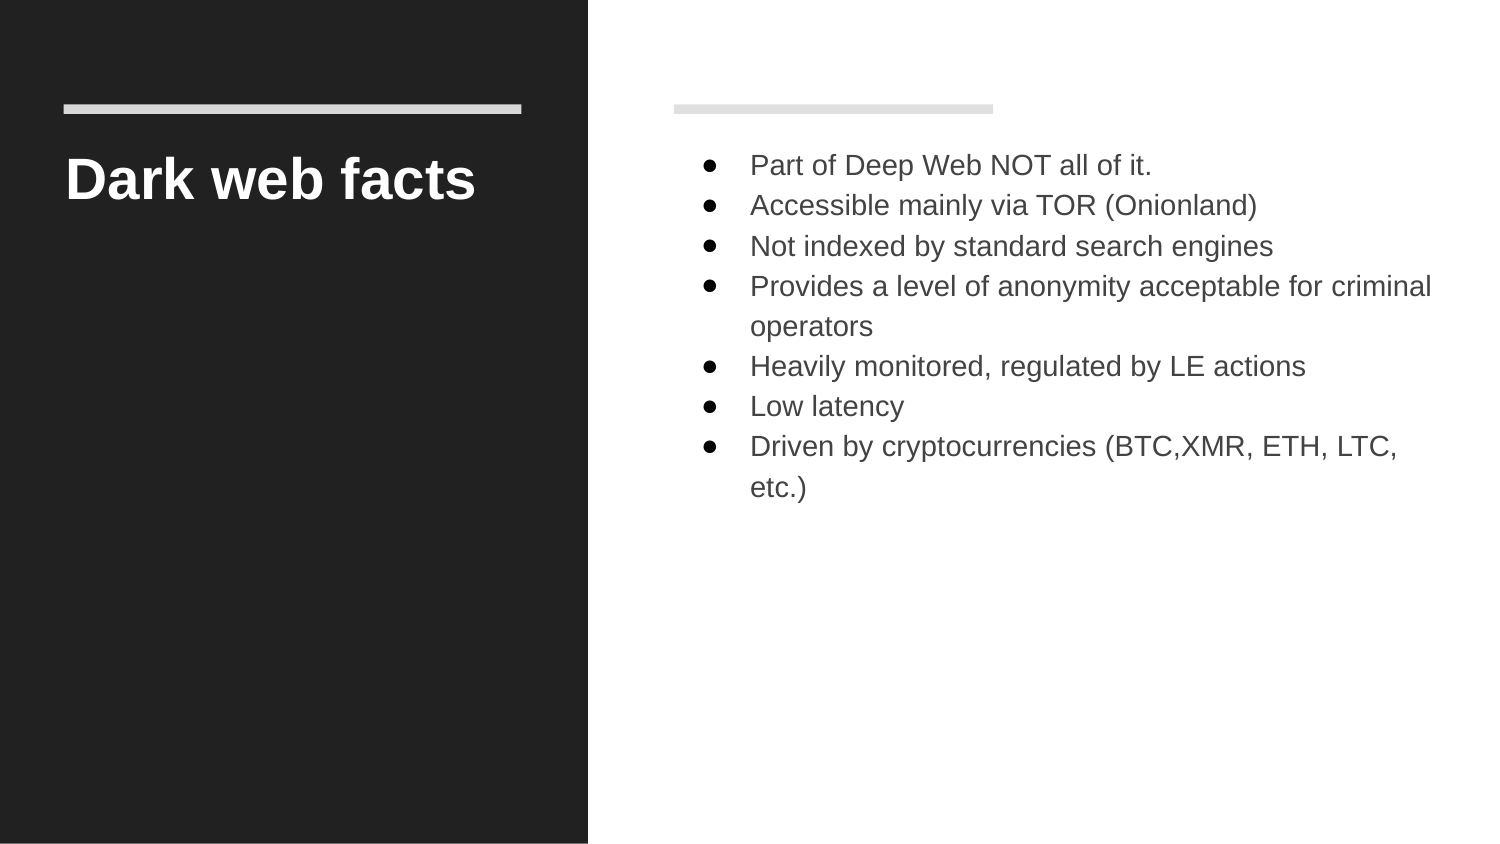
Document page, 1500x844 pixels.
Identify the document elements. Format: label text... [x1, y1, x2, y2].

list Part of Deep Web NOT all of it. Accessible mainly via TOR (Onionland) Not indexed by standard search engines Provides a level of anonymity acceptable for criminal operators Heavily monitored, regulated by LE actions Low latency Driven by cryptocurrencies (BTC,XMR, ETH, LTC, etc.) [659, 126, 1467, 752]
title Dark web facts [50, 126, 521, 743]
